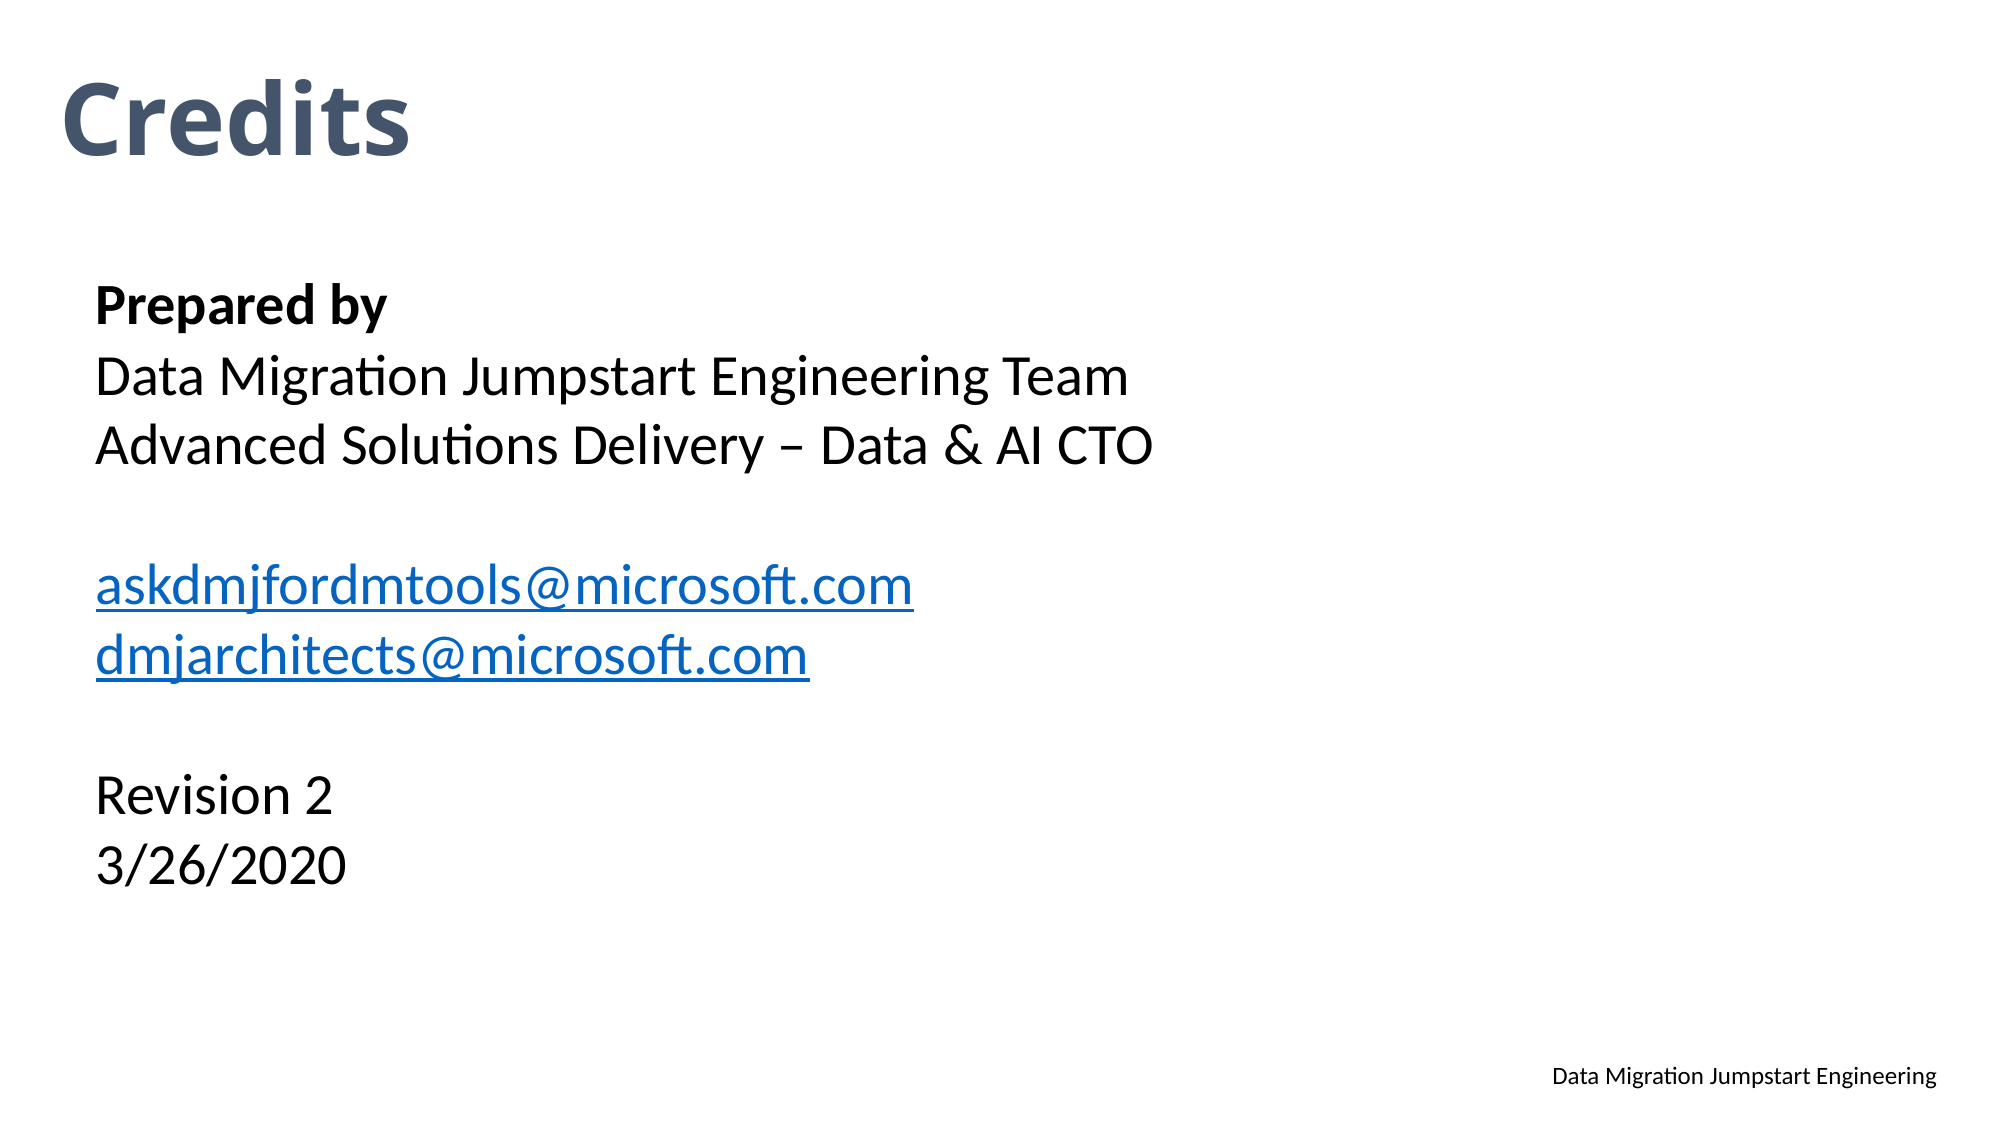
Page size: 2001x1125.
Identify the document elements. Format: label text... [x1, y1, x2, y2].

text_box Prepared by Data Migration Jumpstart Engineering Team Advanced Solutions Delivery – Data & AI CTO askdmjfordmtools@microsoft.com dmjarchitects@microsoft.com Revision 2 3/26/2020 [80, 259, 1648, 904]
title Credits [44, 47, 1956, 200]
